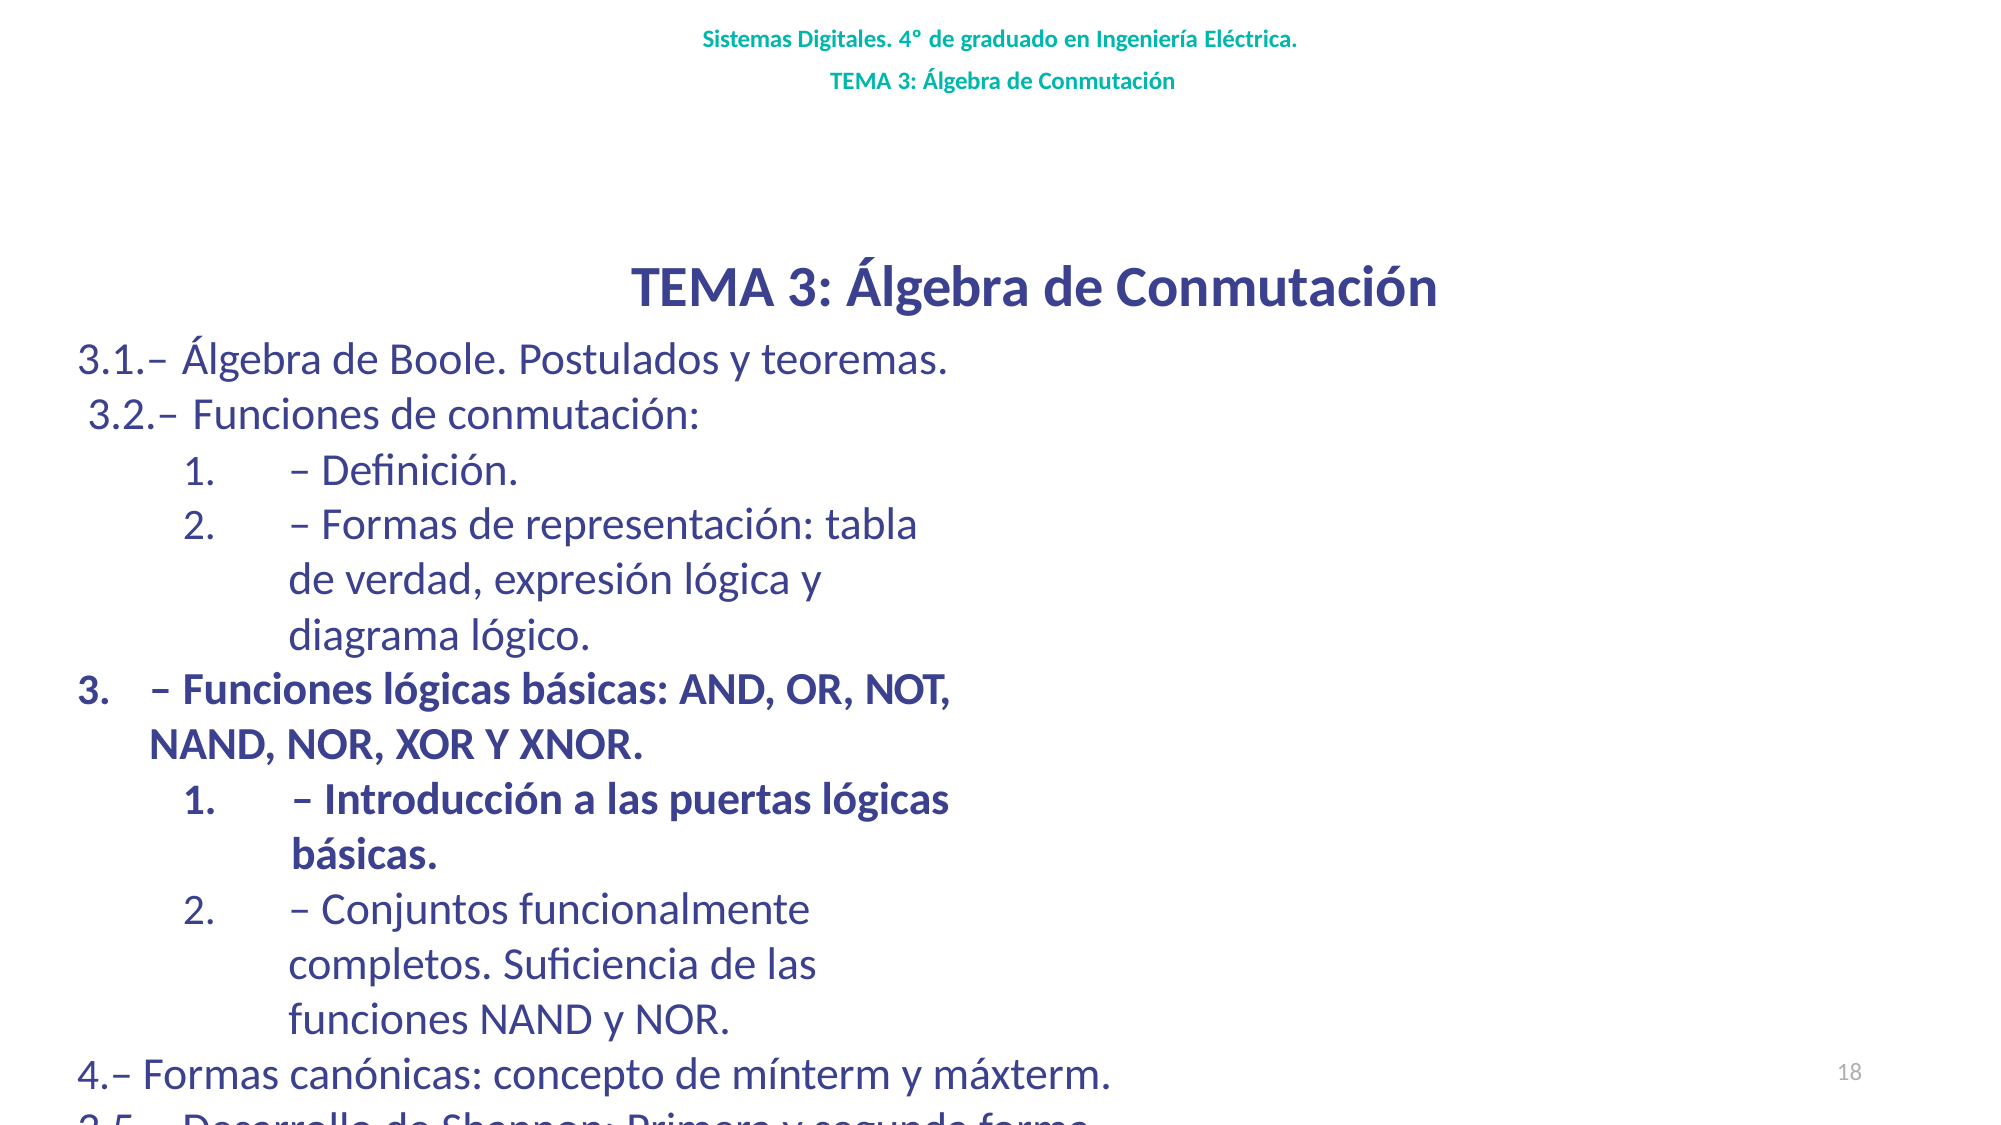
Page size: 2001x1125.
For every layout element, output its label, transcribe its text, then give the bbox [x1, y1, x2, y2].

text_box TEMA 3: Álgebra de Conmutación 3.1.– Álgebra de Boole. Postulados y teoremas. 3.2.– Funciones de conmutación: – Definición. – Formas de representación: tabla de verdad, expresión lógica y diagrama lógico. – Funciones lógicas básicas: AND, OR, NOT, NAND, NOR, XOR Y XNOR. – Introducción a las puertas lógicas básicas. – Conjuntos funcionalmente completos. Suficiencia de las funciones NAND y NOR. – Formas canónicas: concepto de mínterm y máxterm. 3.5.– Desarrollo de Shannon: Primera y segunda forma. 3.6.– Fundamentos de la simplificación de funciones. Adyacencias. 3.7.– Funciones incompletamente especificadas. 3.8.– Método de simplificación de Karnaugh. [74, 231, 1810, 1125]
text_box Sistemas Digitales. 4º de graduado en Ingeniería Eléctrica. TEMA 3: Álgebra de Conmutación [698, 9, 1303, 95]
slide_number 18 [1412, 746, 1863, 1125]
